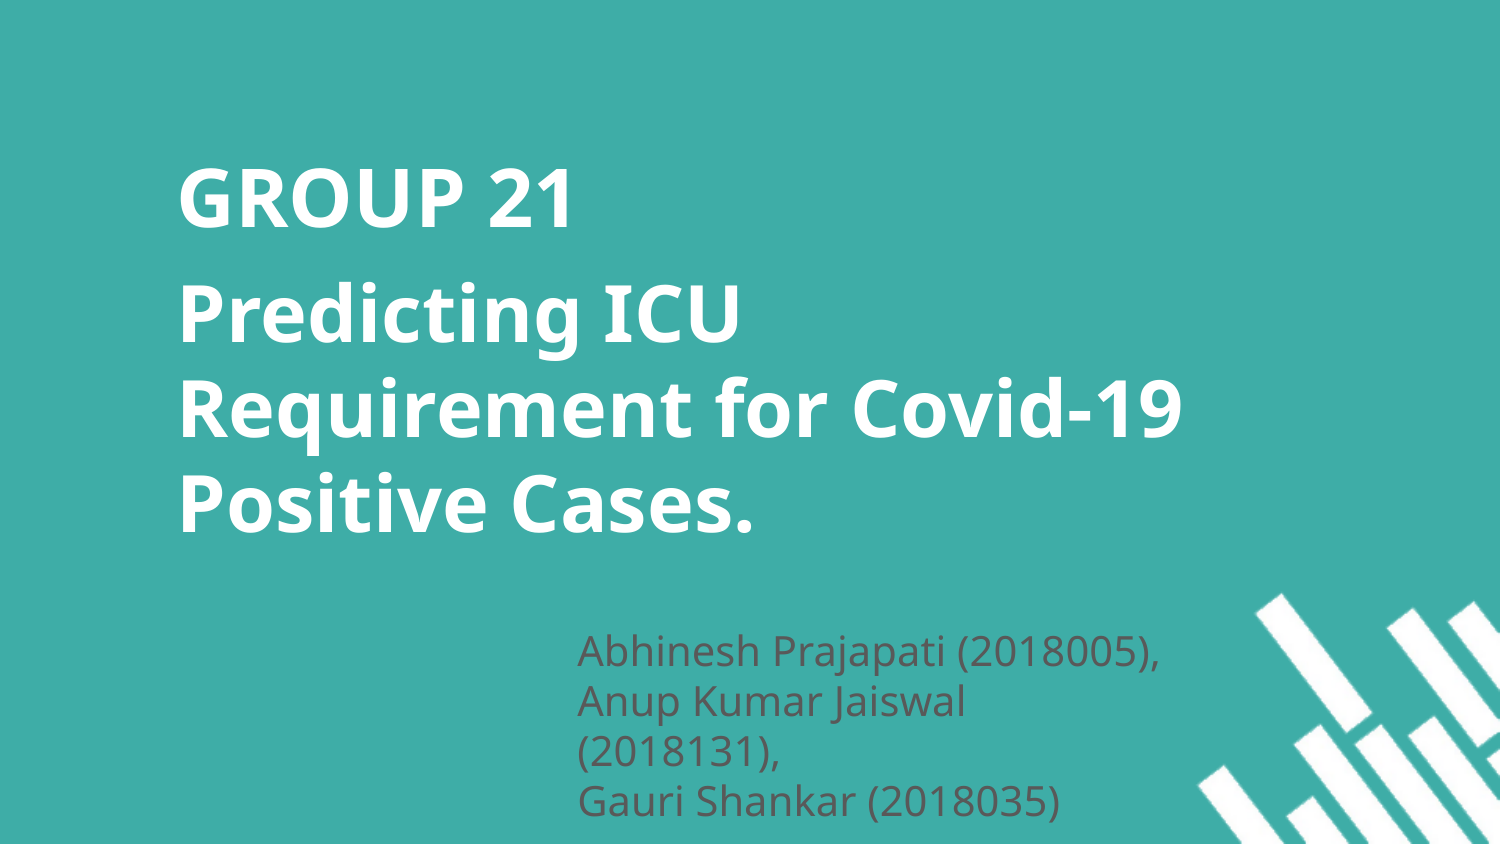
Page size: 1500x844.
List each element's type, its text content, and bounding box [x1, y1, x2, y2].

picture [1154, 578, 1500, 844]
subtitle Abhinesh Prajapati (2018005), Anup Kumar Jaiswal (2018131), Gauri Shankar (2018035) [562, 609, 1187, 794]
title Predicting ICU Requirement for Covid-19 Positive Cases. [161, 0, 1206, 564]
text_box GROUP 21 [161, 130, 819, 259]
